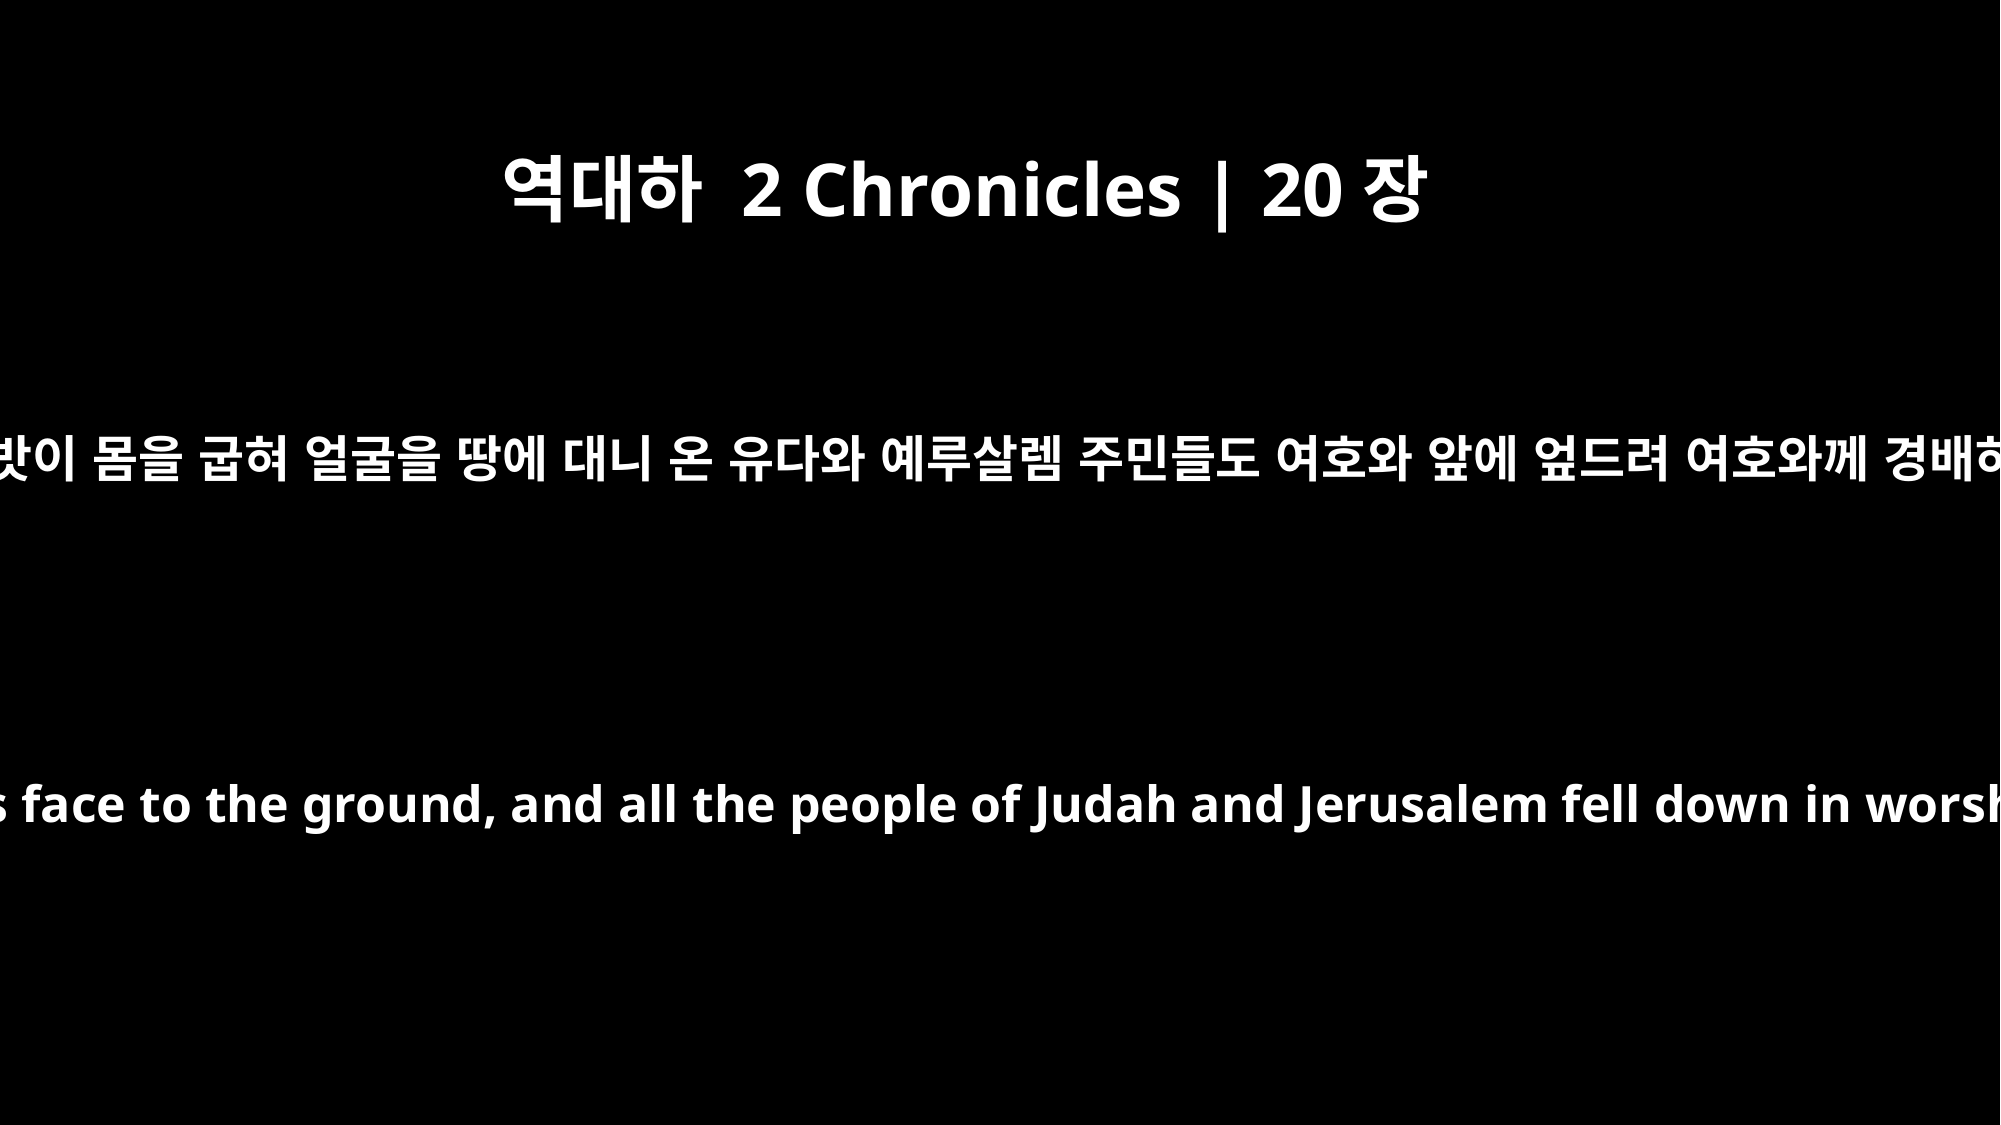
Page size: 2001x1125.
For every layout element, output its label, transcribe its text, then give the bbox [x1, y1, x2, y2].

text_box 역대하 2 Chronicles | 20장 [487, 136, 1445, 239]
text_box Jehoshaphat bowed with his face to the ground, and all the people of Judah and Jerusalem fell down in worship before the LORD. [0, 764, 2000, 840]
text_box 18 여호사밧이 몸을 굽혀 얼굴을 땅에 대니 온 유다와 예루살렘 주민들도 여호와 앞에 엎드려 여호와께 경배하고 [0, 359, 2000, 495]
